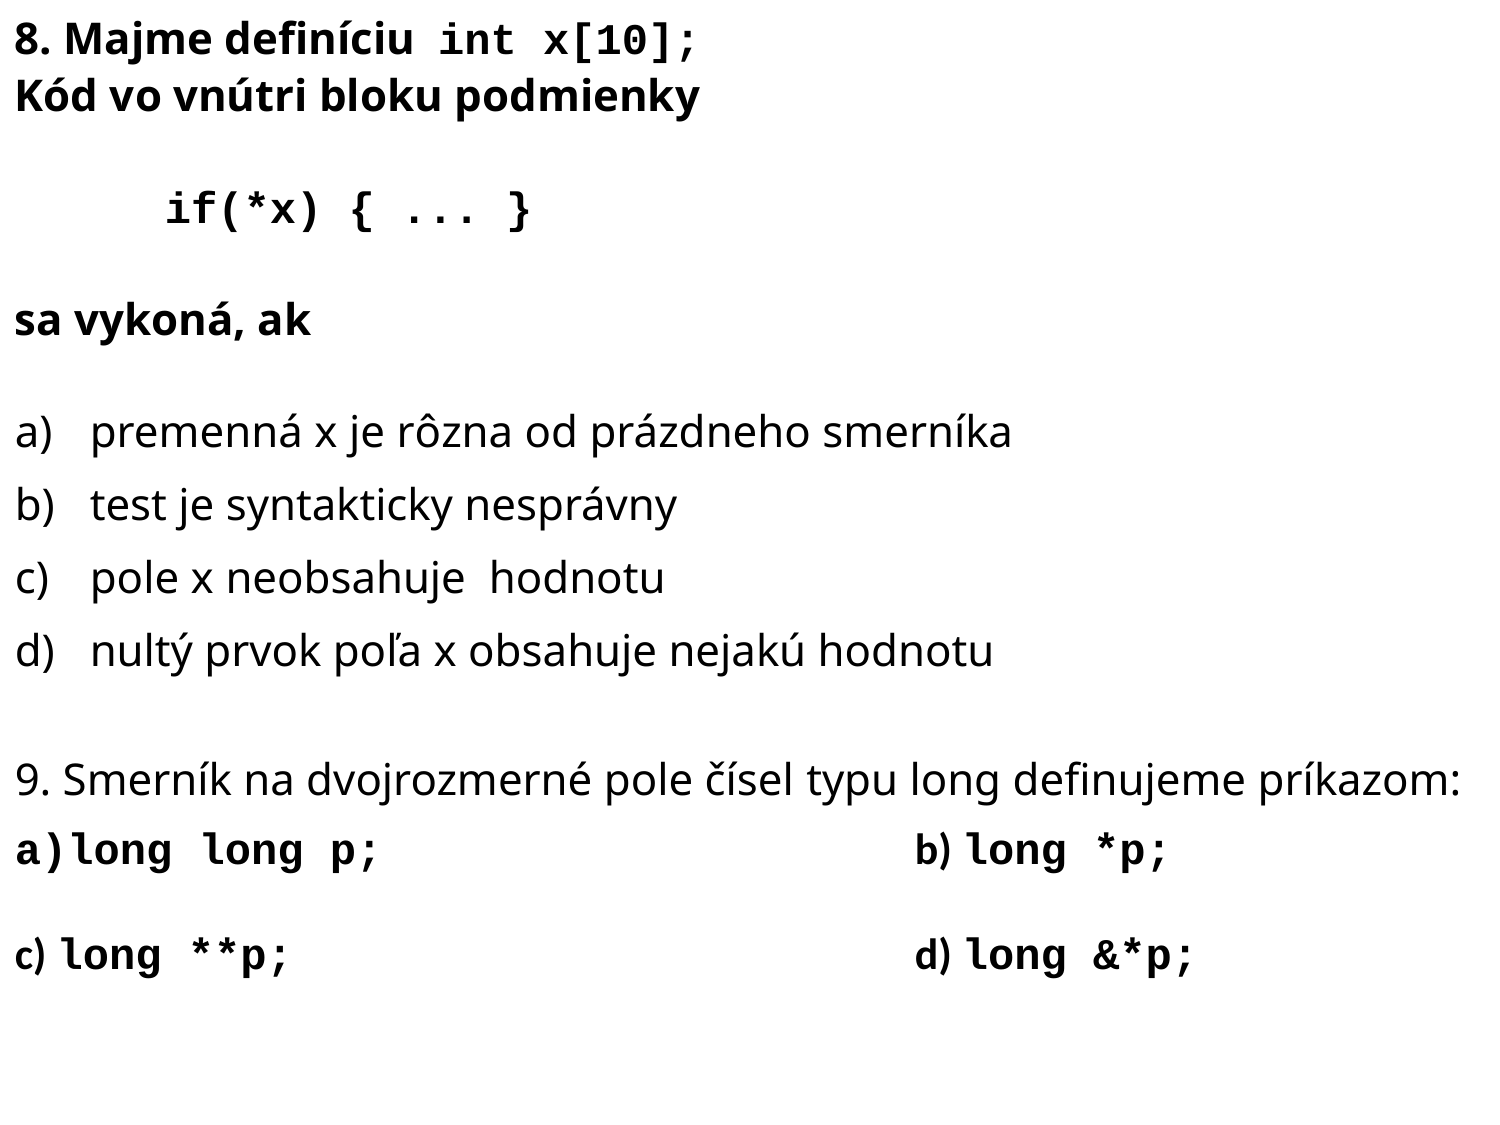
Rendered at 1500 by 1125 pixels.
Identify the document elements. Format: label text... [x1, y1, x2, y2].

text_box 9. Smerník na dvojrozmerné pole čísel typu long definujeme príkazom: a)long long p; b) long *p; c) long **p; d) long &*p; [0, 740, 1486, 986]
text_box 8. Majme definíciu int x[10]; Kód vo vnútri bloku podmienky if(*x) { ... } sa vykoná, ak premenná x je rôzna od prázdneho smerníka test je syntakticky nesprávny pole x neobsahuje hodnotu nultý prvok poľa x obsahuje nejakú hodnotu [0, 0, 1500, 683]
